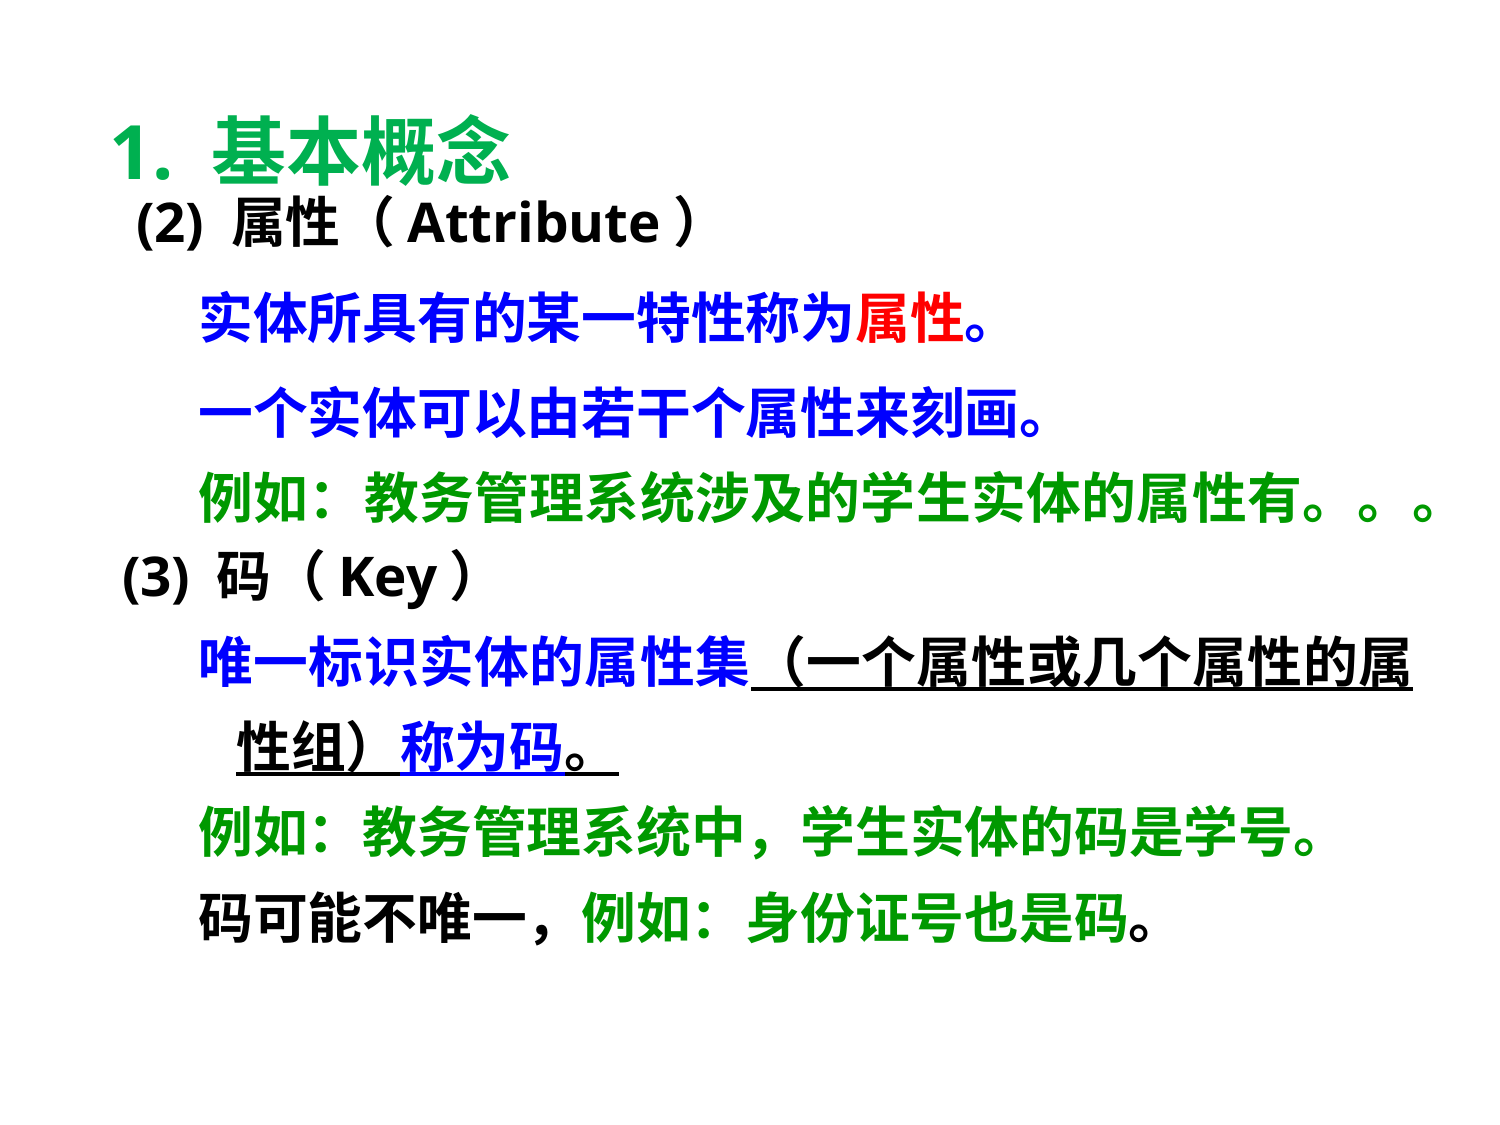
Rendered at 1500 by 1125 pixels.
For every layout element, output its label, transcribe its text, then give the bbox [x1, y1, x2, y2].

text_box 1. 基本概念 [19, 52, 1429, 202]
list (2) 属性（Attribute） 实体所具有的某一特性称为属性。 一个实体可以由若干个属性来刻画。 例如：教务管理系统涉及的学生实体的属性有。。。 (3) 码（Key） 唯一标识实体的属性集（一个属性或几个属性的属性组）称为码。 例如：教务管理系统中，学生实体的码是学号。 码可能不唯一，例如：身份证号也是码。 [107, 202, 1429, 993]
